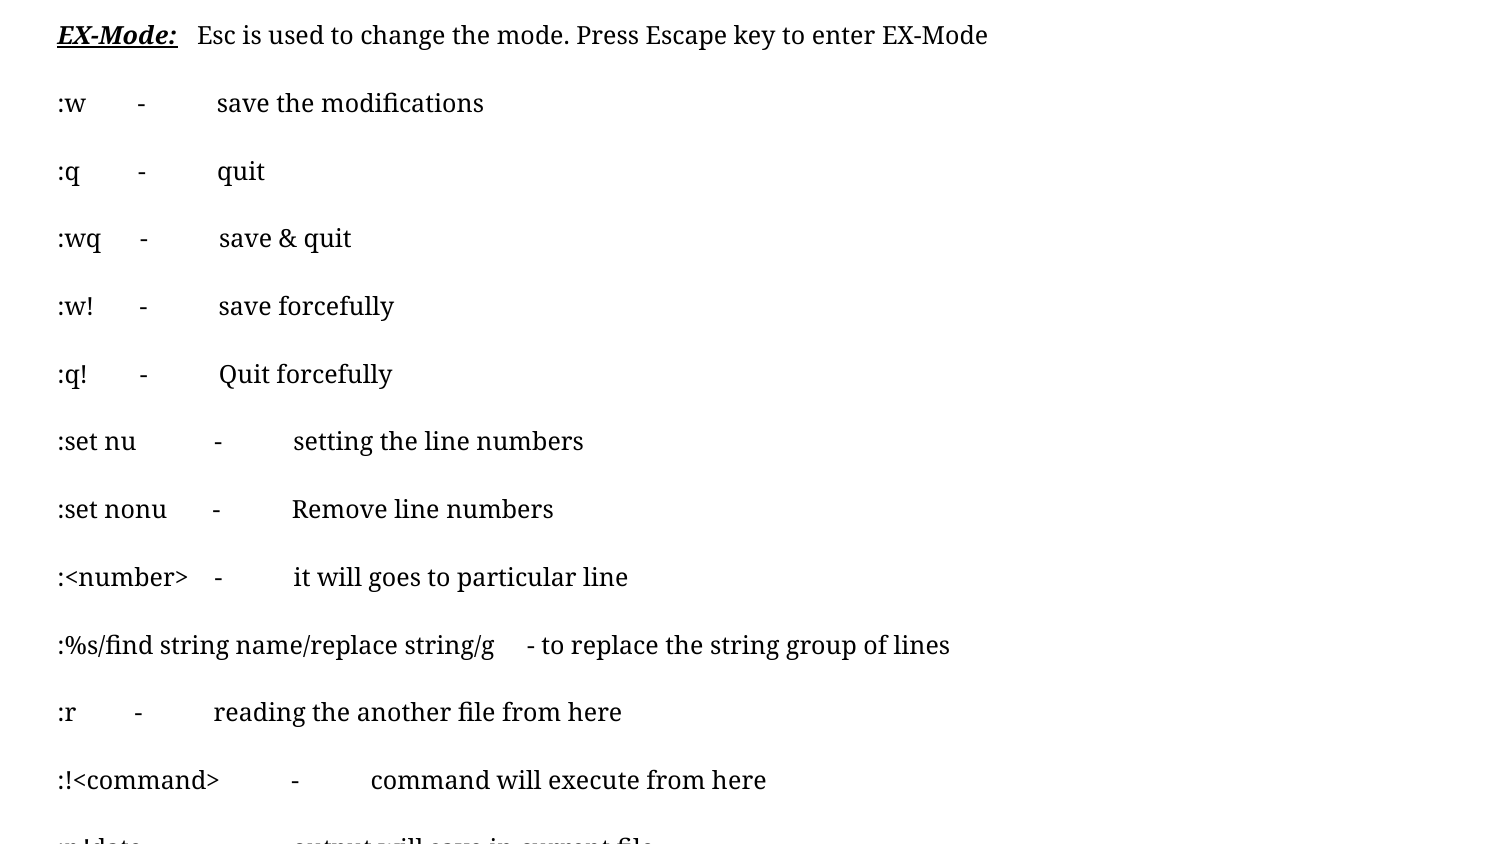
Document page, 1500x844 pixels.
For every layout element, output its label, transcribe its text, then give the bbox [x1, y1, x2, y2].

list EX-Mode: Esc is used to change the mode. Press Escape key to enter EX-Mode :w - save the modifications :q - quit :wq - save & quit :w! - save forcefully :q! - Quit forcefully :set nu - setting the line numbers :set nonu - Remove line numbers :<number> - it will goes to particular line :%s/find string name/replace string/g - to replace the string group of lines :r - reading the another file from here :!<command> - command will execute from here :r !date - output will save in current file [42, 0, 1440, 838]
